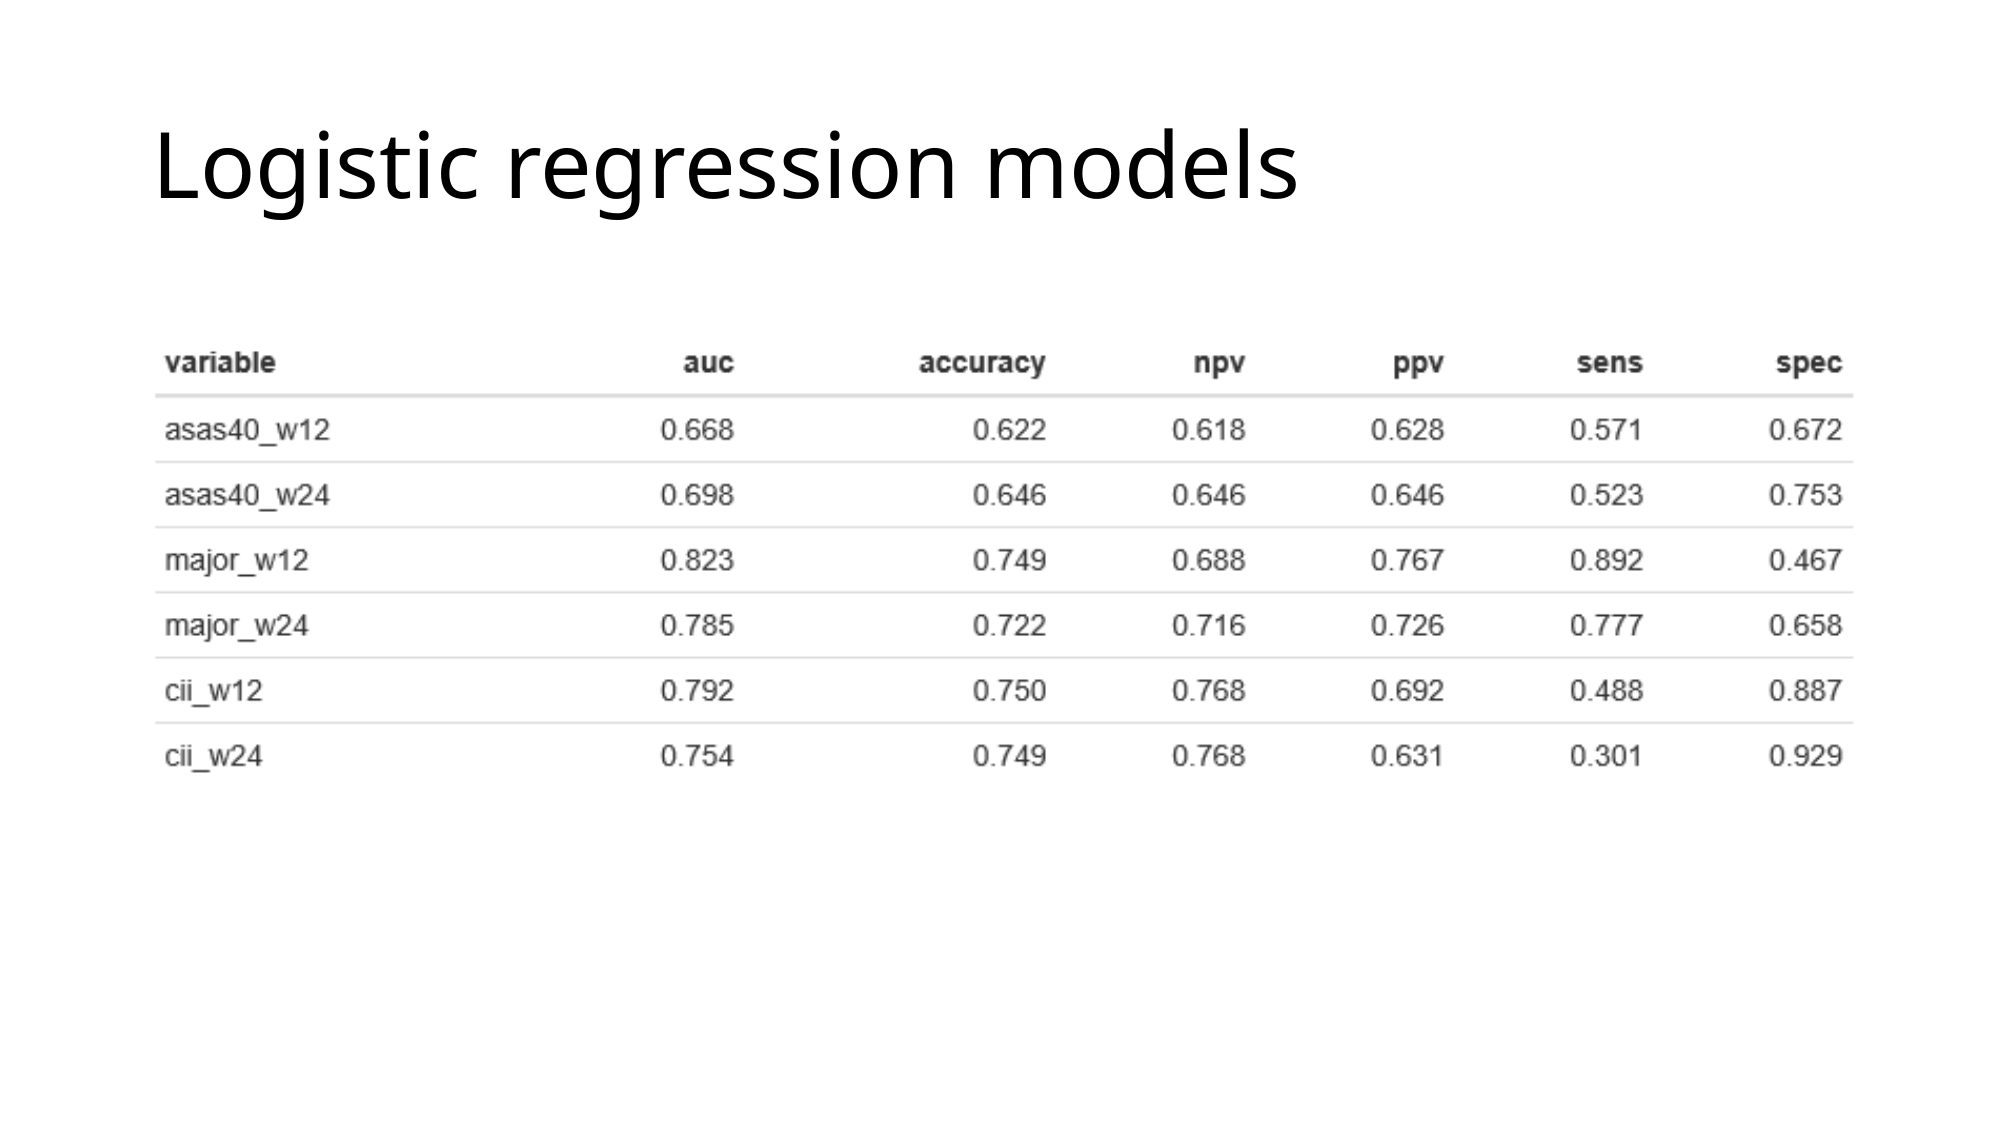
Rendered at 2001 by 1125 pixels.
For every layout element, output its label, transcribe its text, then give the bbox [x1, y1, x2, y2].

title Logistic regression models [137, 59, 1863, 278]
picture [137, 331, 1898, 799]
